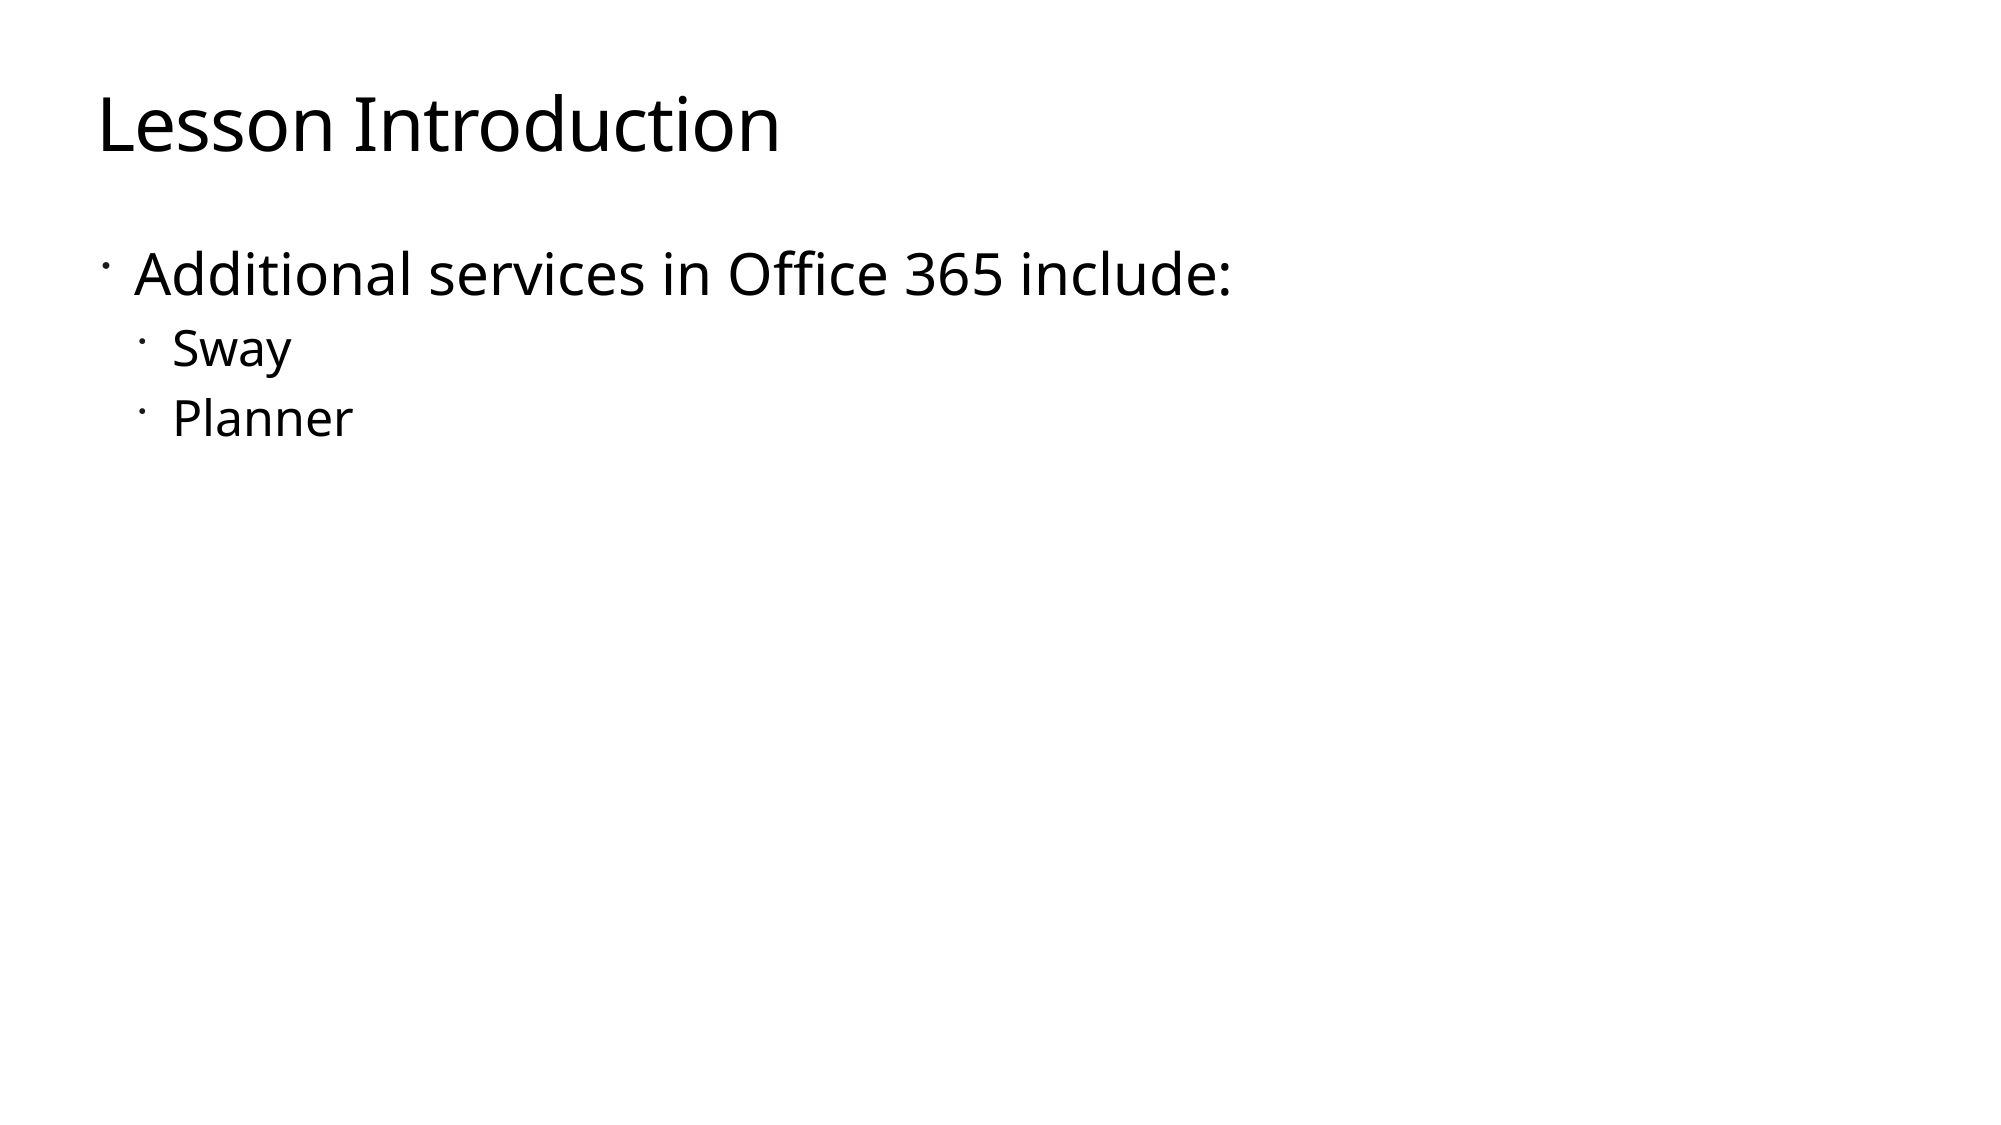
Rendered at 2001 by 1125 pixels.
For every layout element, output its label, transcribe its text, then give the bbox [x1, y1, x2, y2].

title Lesson Introduction [96, 76, 1904, 168]
list Additional services in Office 365 include: Sway Planner [97, 236, 1905, 514]
